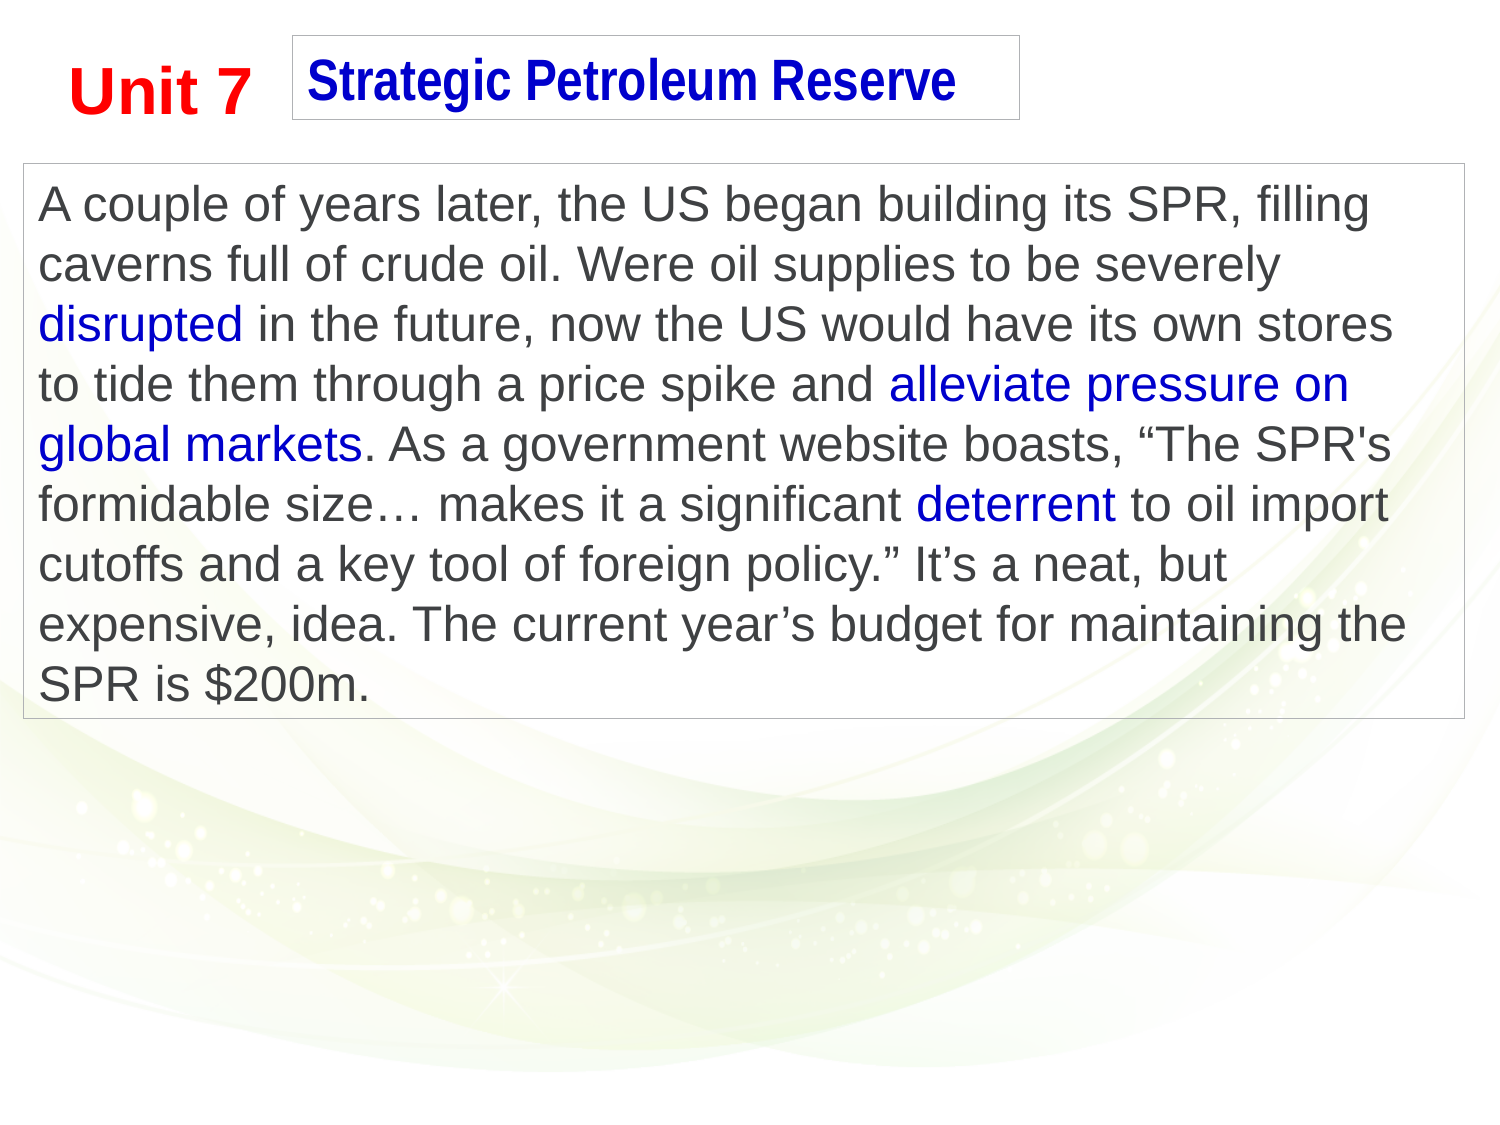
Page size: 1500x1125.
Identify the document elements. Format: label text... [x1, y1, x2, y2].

text_box Unit 7 [54, 40, 281, 136]
text_box Strategic Petroleum Reserve [292, 35, 1020, 120]
text_box A couple of years later, the US began building its SPR, filling caverns full of crude oil. Were oil supplies to be severely disrupted in the future, now the US would have its own stores to tide them through a price spike and alleviate pressure on global markets. As a government website boasts, “The SPR's formidable size… makes it a significant deterrent to oil import cutoffs and a key tool of foreign policy.” It’s a neat, but expensive, idea. The current year’s budget for maintaining the SPR is $200m. [23, 163, 1465, 719]
